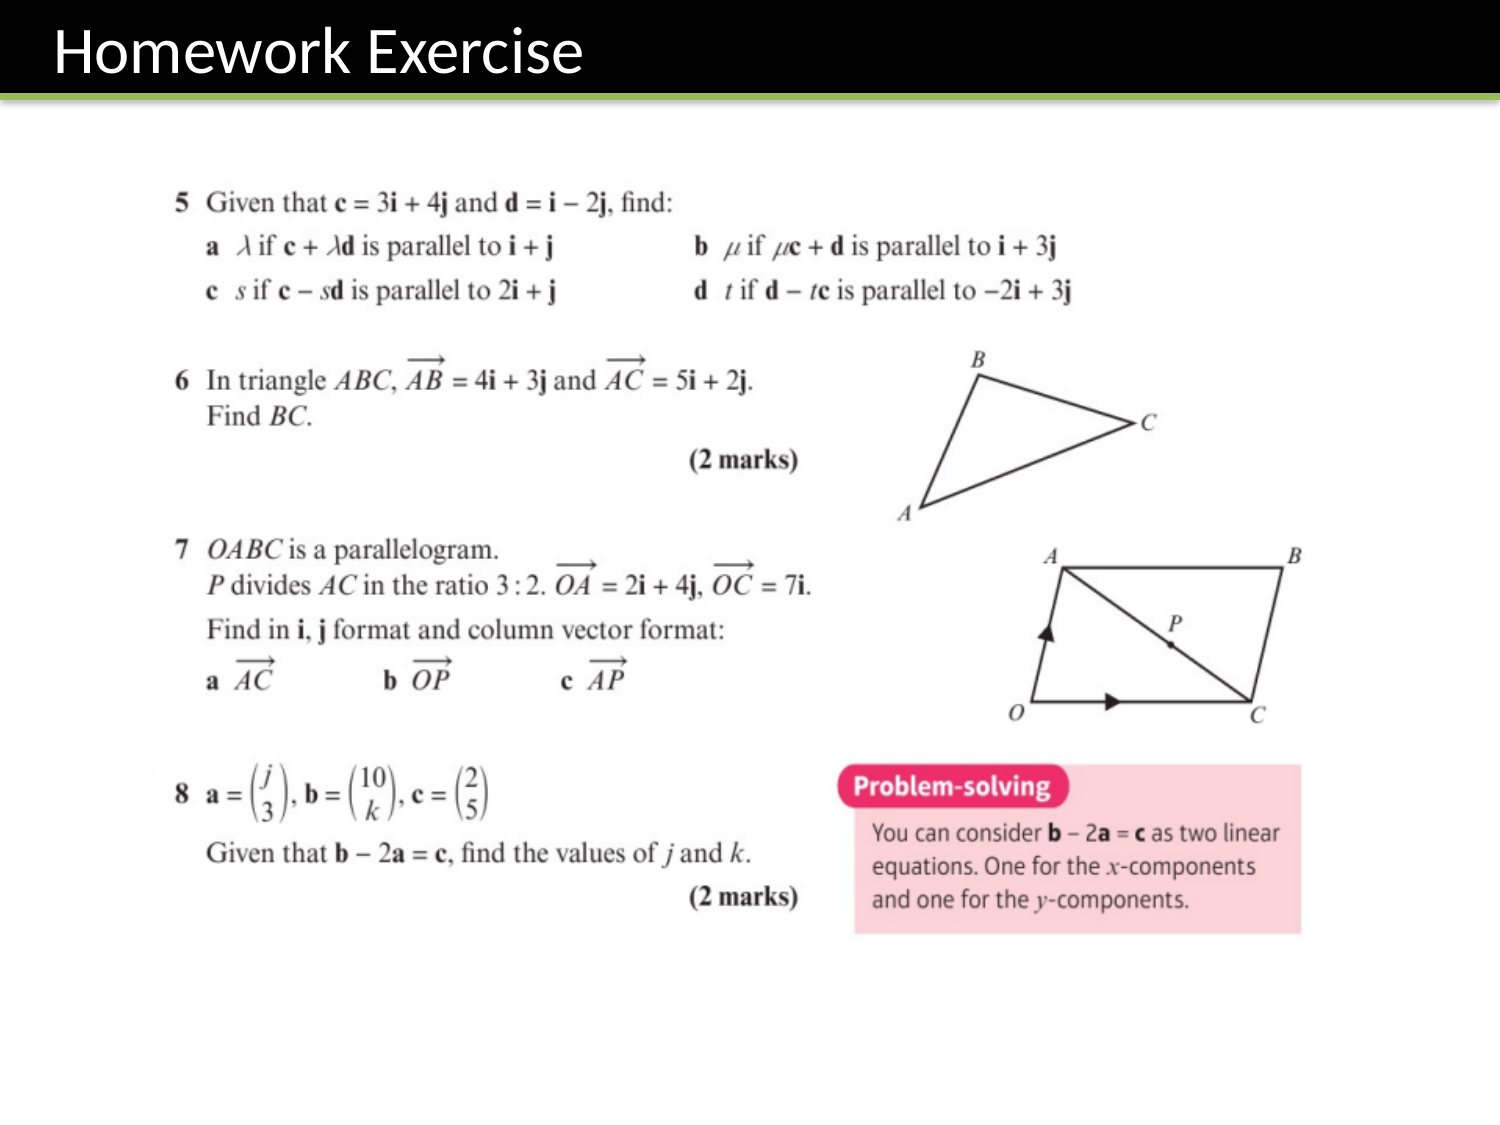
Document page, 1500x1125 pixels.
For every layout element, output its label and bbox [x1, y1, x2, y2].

picture [147, 160, 1353, 965]
text_box [0, 0, 1500, 99]
